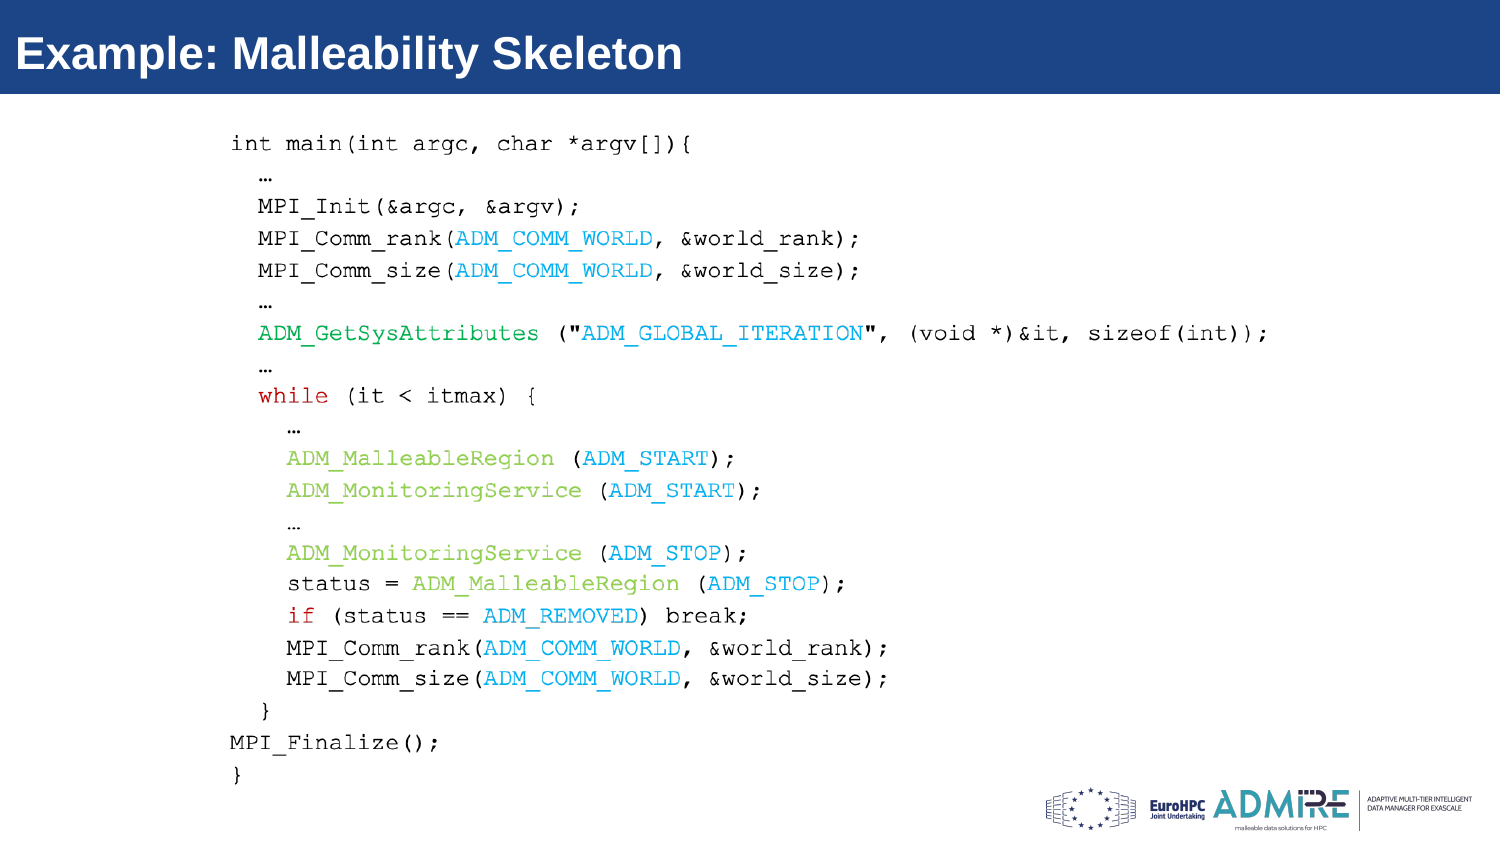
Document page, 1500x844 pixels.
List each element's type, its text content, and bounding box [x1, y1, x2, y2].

picture [214, 122, 1286, 804]
title Example: Malleability Skeleton [0, 0, 1500, 94]
text_box [0, 101, 440, 160]
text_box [1046, 787, 1472, 832]
